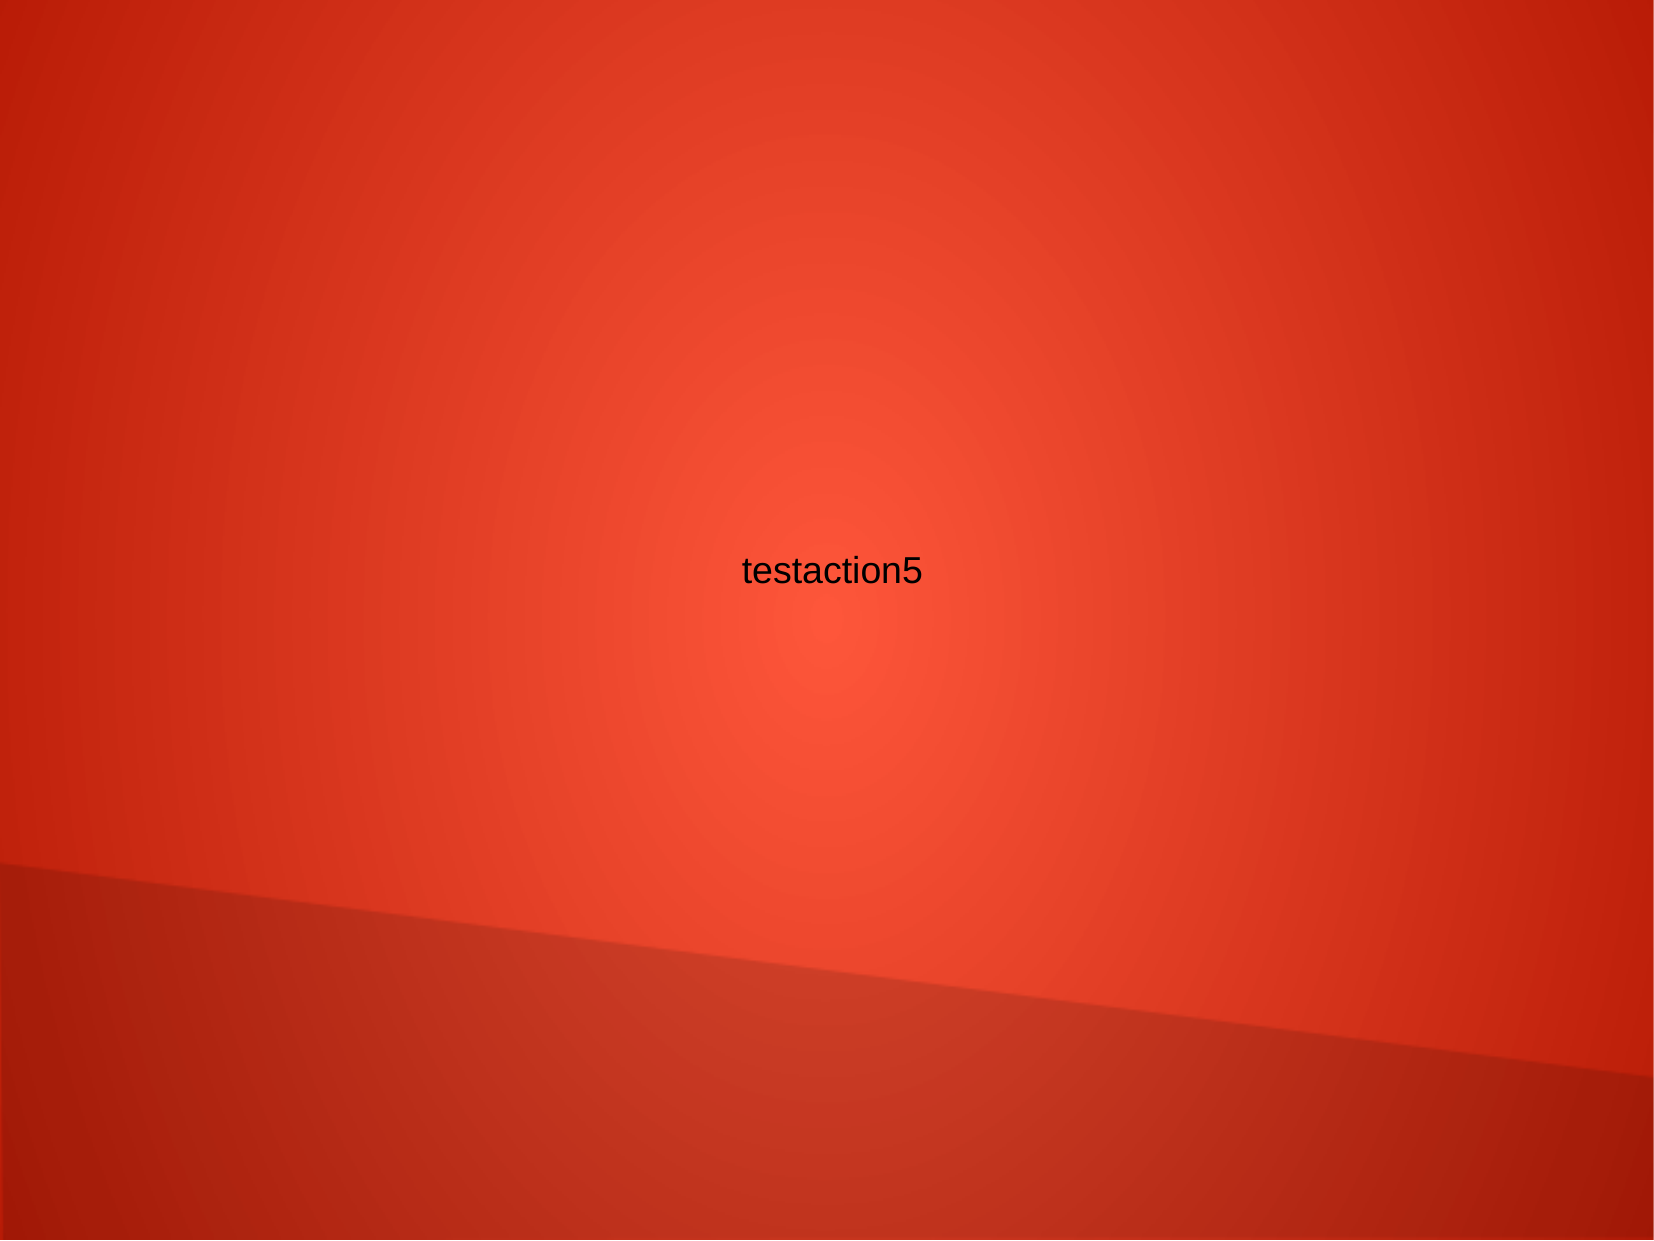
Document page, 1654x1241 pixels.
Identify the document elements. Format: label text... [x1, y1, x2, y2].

picture [0, 0, 1654, 1240]
text_box testaction5 [727, 538, 938, 595]
